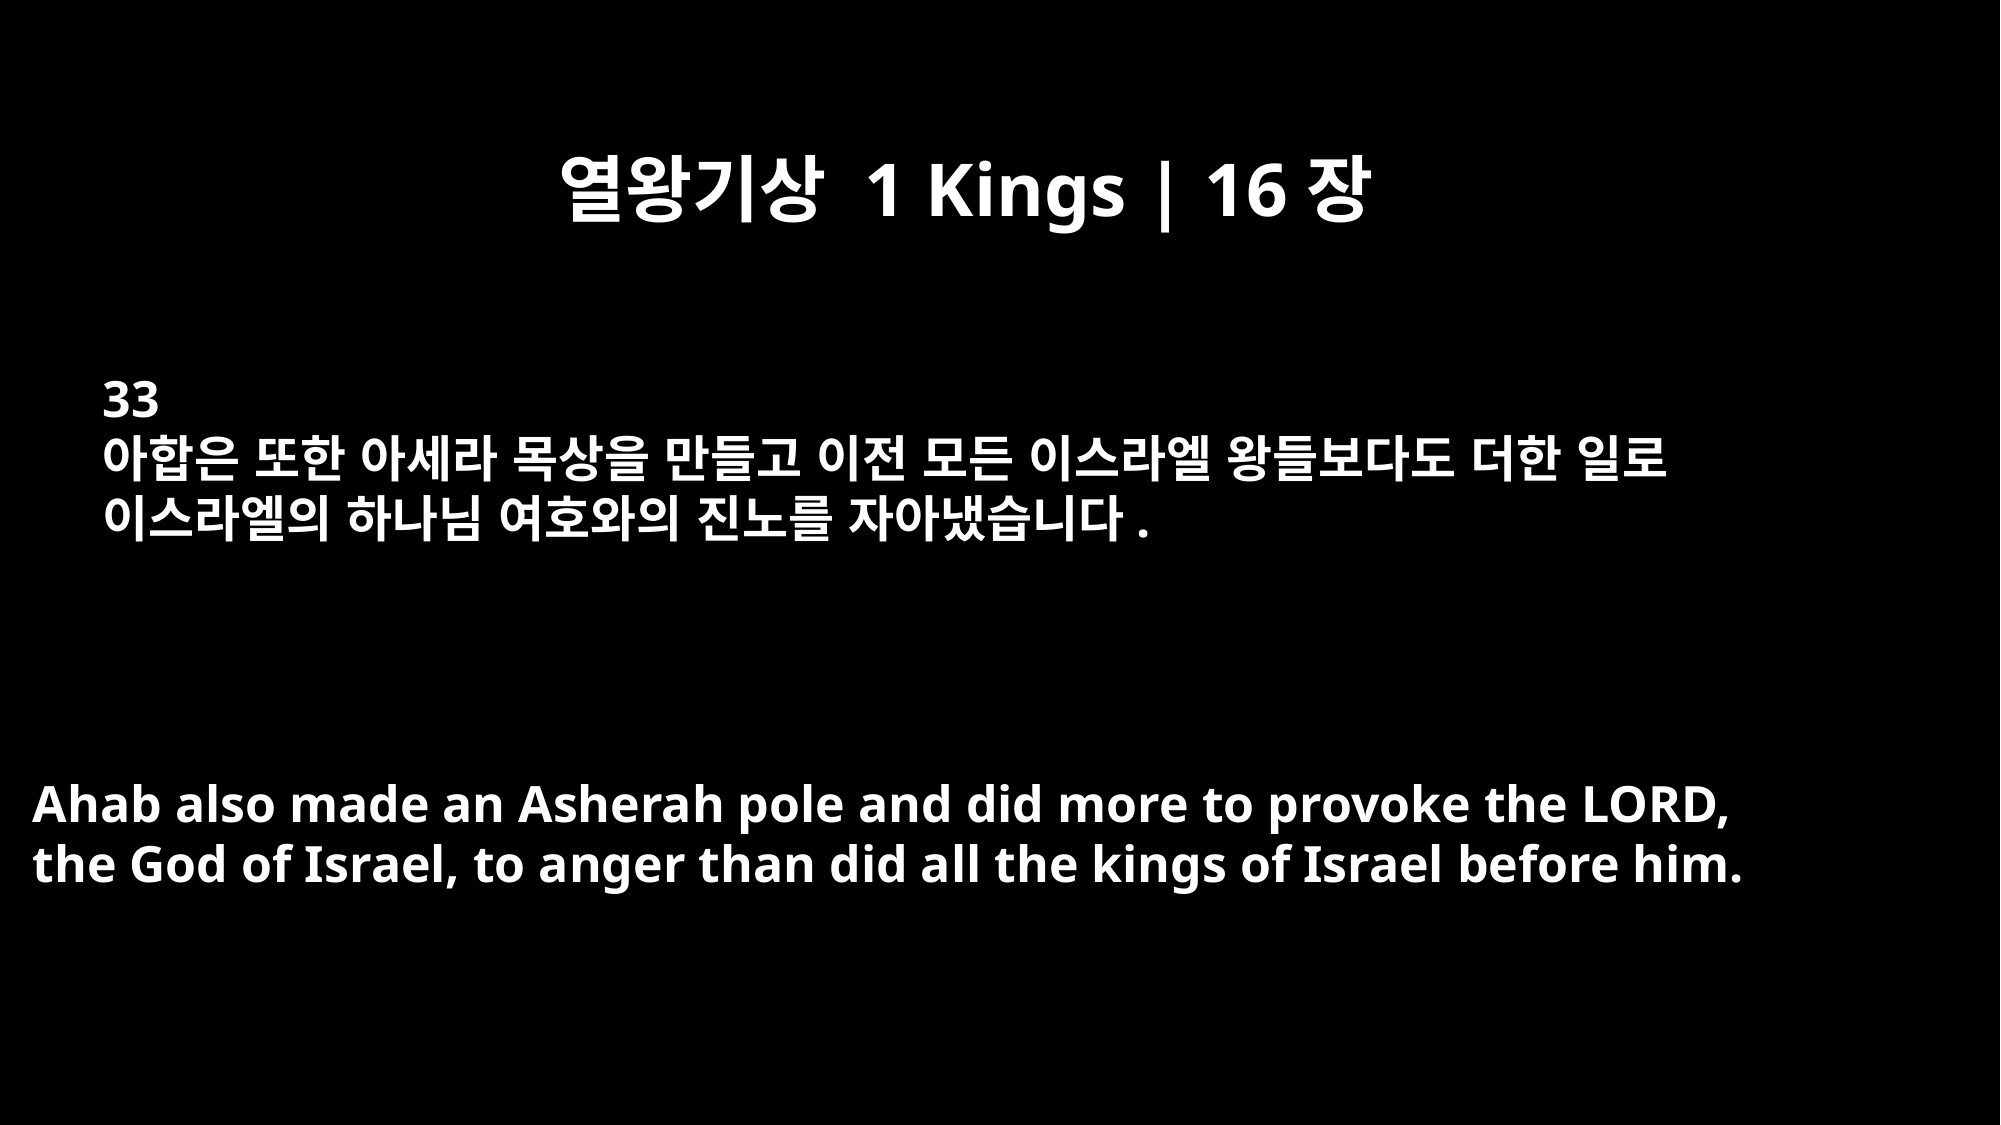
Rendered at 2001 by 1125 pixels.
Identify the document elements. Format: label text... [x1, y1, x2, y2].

text_box 열왕기상 1 Kings | 16장 [543, 136, 1389, 239]
text_box 33 아합은 또한 아세라 목상을 만들고 이전 모든 이스라엘 왕들보다도 더한 일로 이스라엘의 하나님 여호와의 진노를 자아냈습니다. [87, 359, 1684, 555]
text_box Ahab also made an Asherah pole and did more to provoke the LORD, the God of Israel, to anger than did all the kings of Israel before him. [18, 764, 1760, 900]
